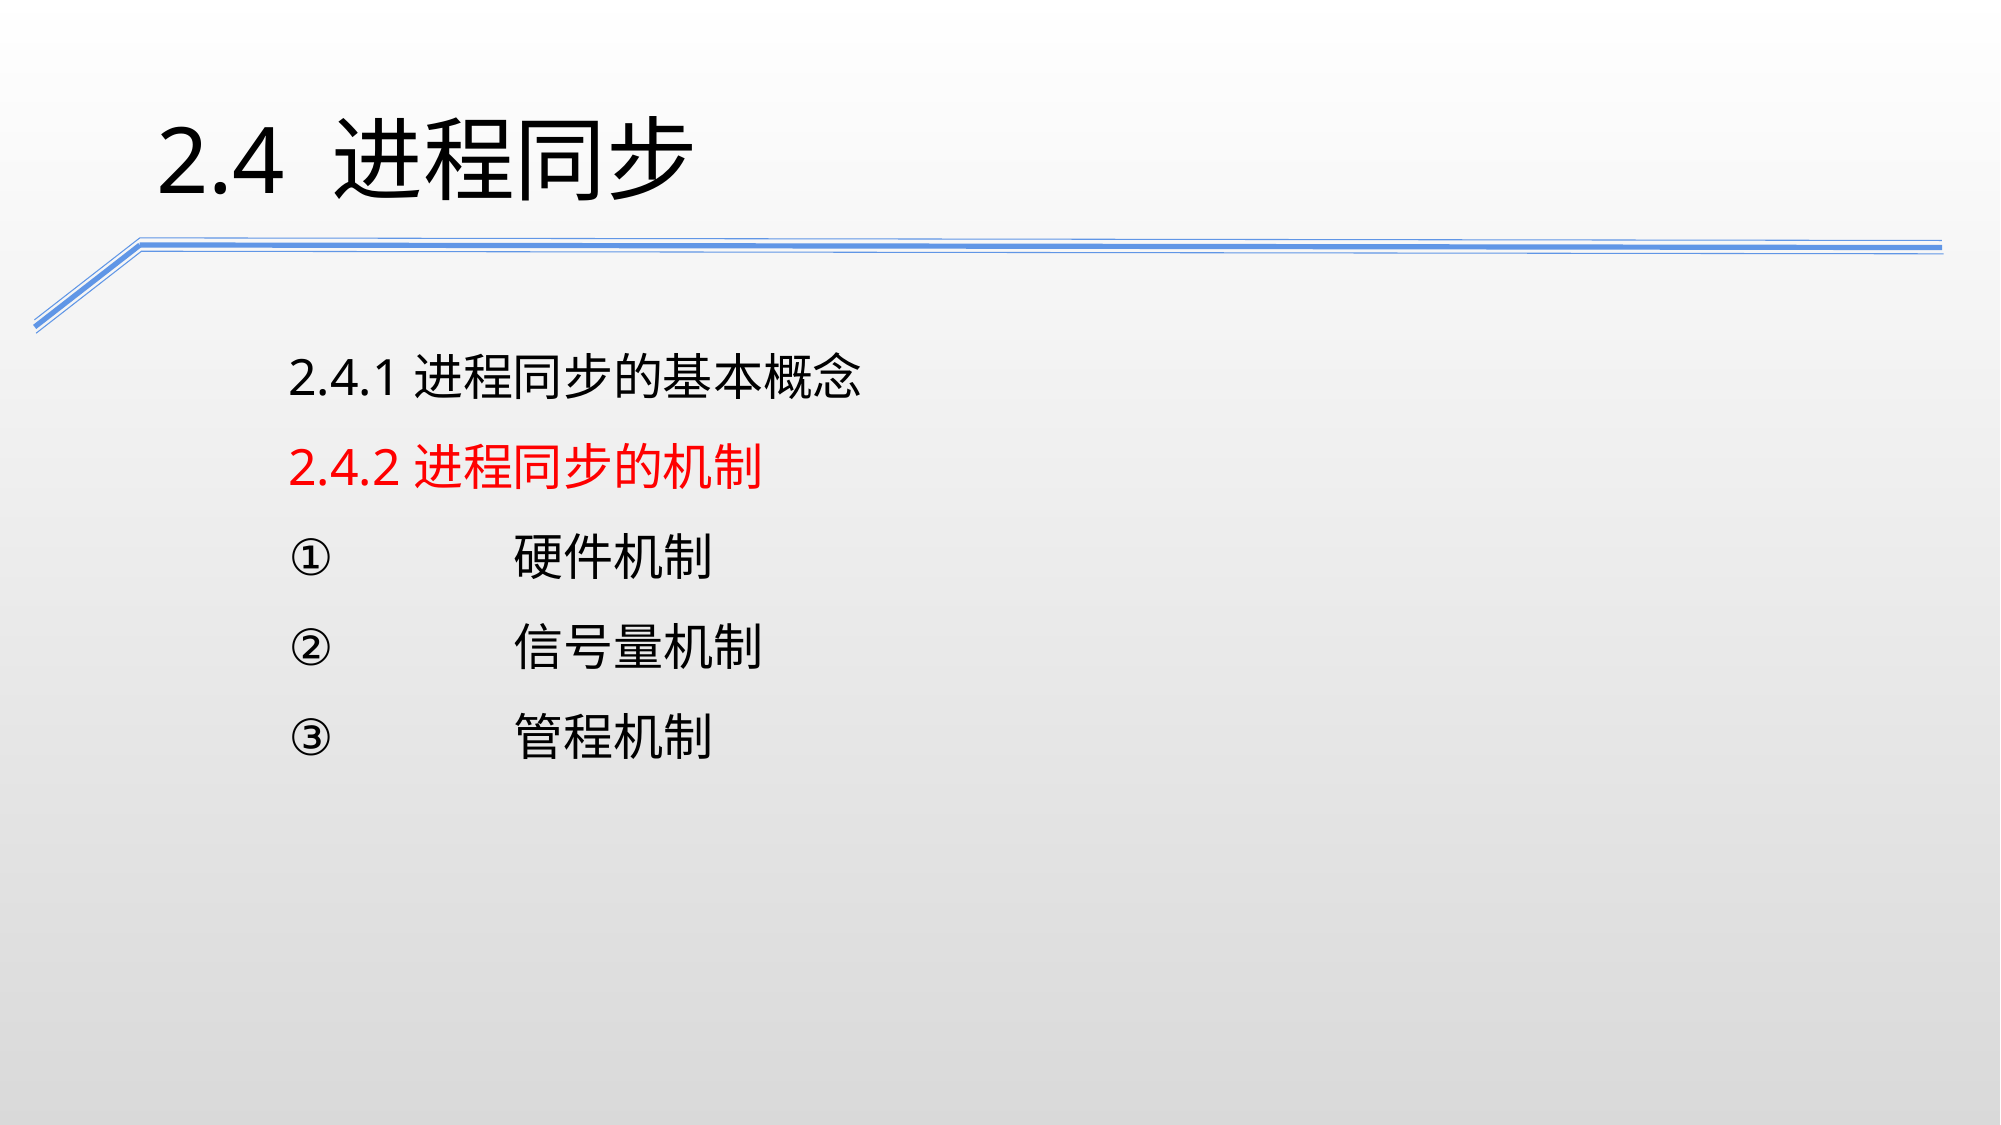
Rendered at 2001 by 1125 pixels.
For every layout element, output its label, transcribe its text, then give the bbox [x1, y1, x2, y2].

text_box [36, 251, 1944, 334]
text_box 2.4.1进程同步的基本概念 2.4.2进程同步的机制 硬件机制 信号量机制 管程机制 [273, 307, 1992, 773]
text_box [34, 237, 1942, 244]
text_box 2.4 进程同步 [141, 94, 1570, 219]
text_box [34, 244, 1942, 327]
